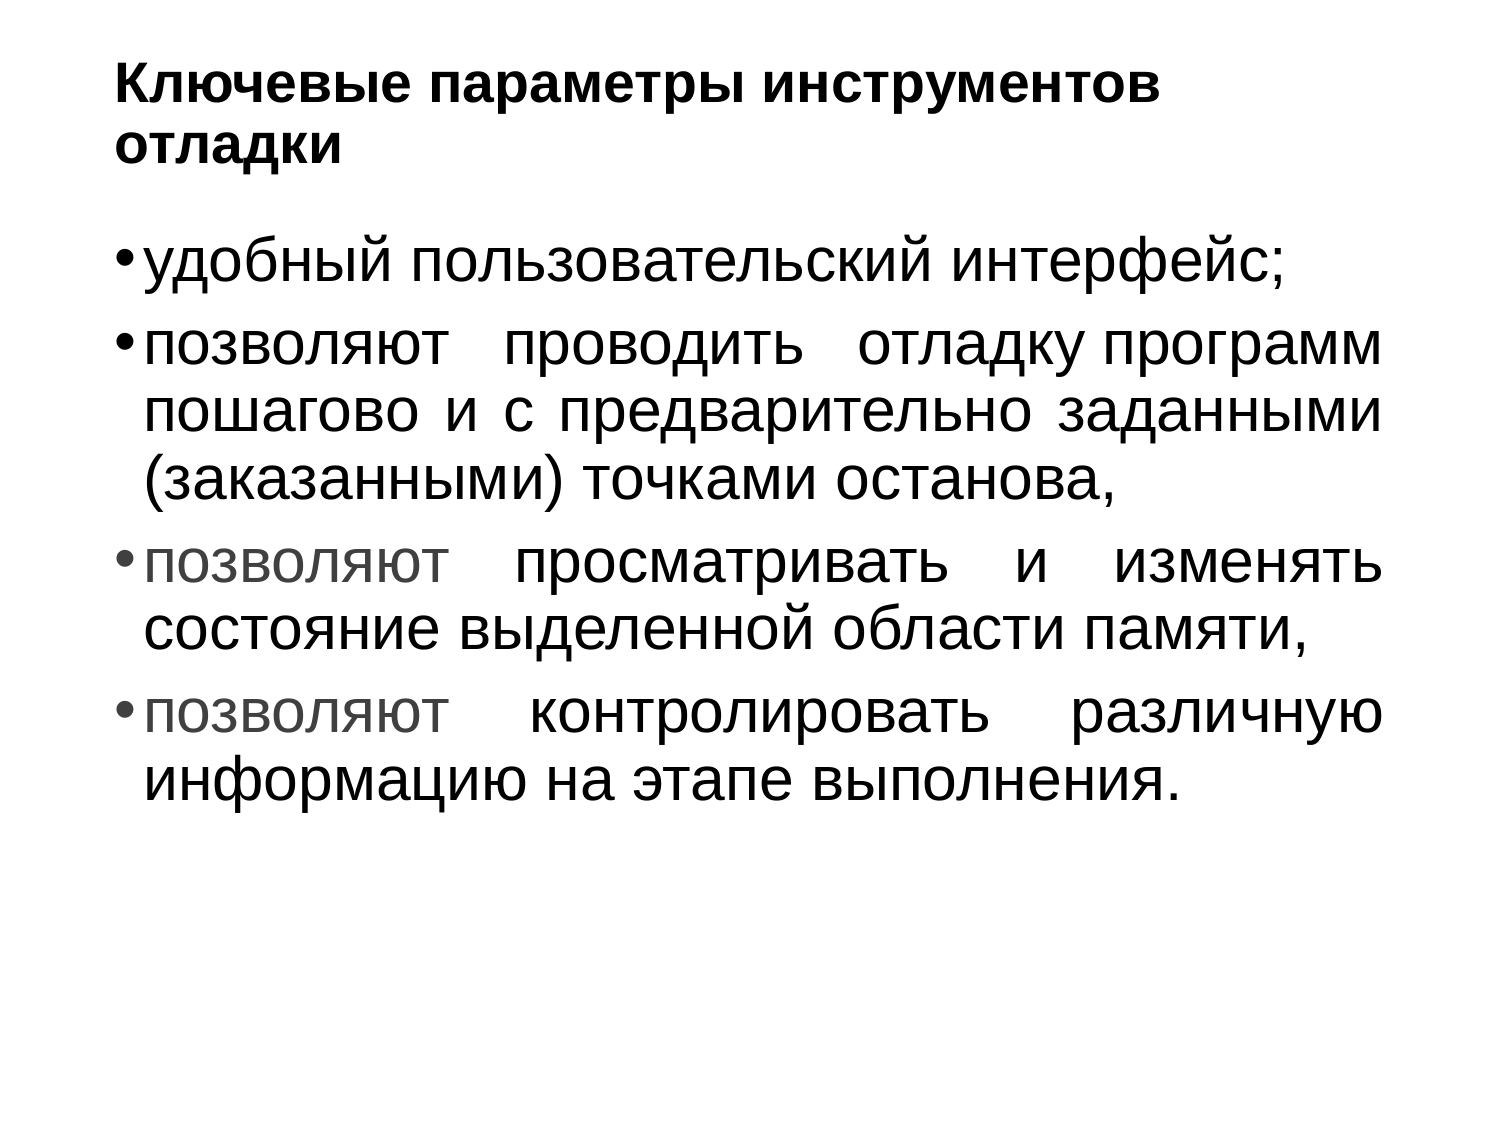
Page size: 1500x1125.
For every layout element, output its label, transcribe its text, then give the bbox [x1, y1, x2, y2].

title Ключевые параметры инструментов отладки [99, 45, 1400, 185]
list удобный пользовательский интерфейс; позволяют проводить отладку программ пошагово и с предварительно заданными (заказанными) точками останова, позволяют просматривать и изменять состояние выделенной области памяти, позволяют контролировать различную информацию на этапе выполнения. [99, 219, 1400, 938]
